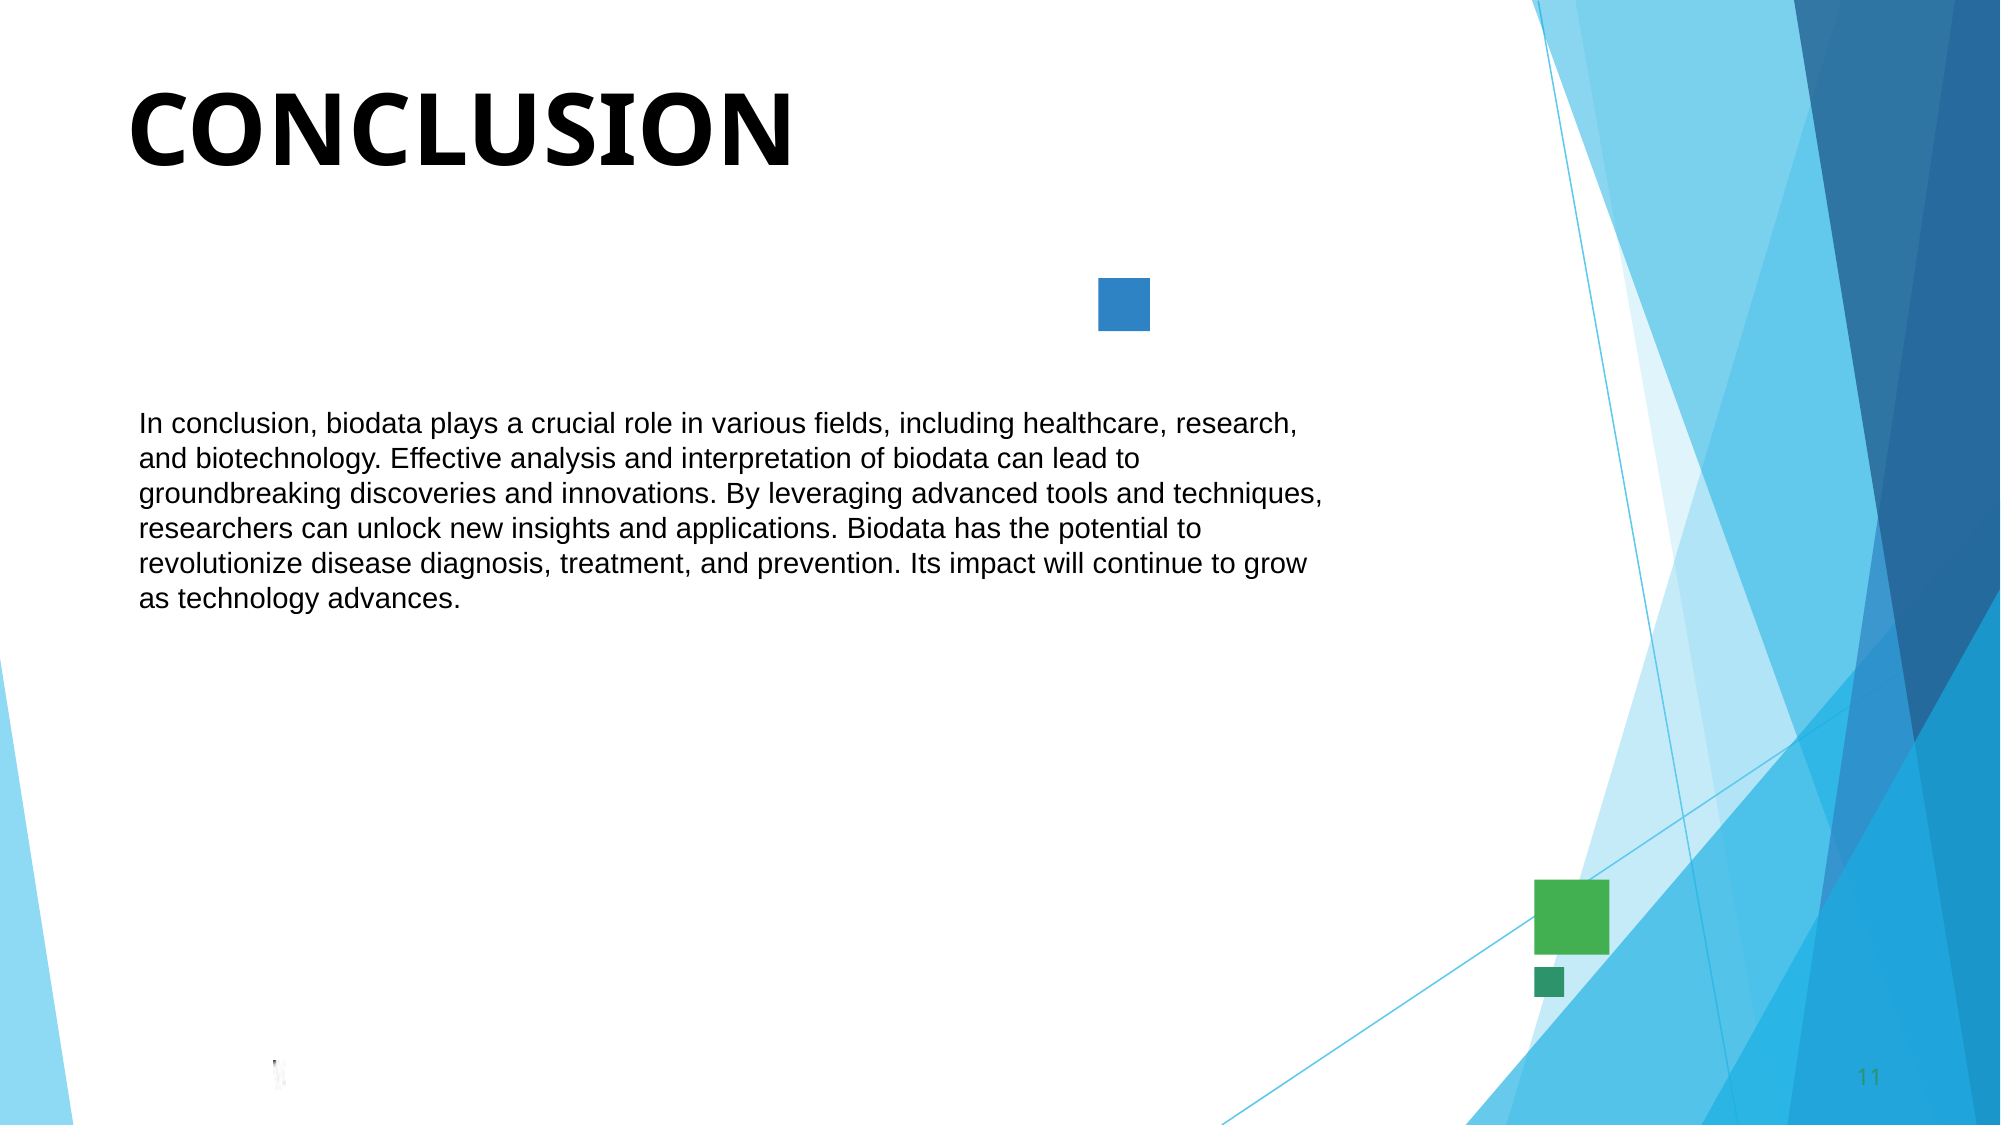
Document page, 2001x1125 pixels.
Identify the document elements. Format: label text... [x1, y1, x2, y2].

picture [273, 1060, 287, 1091]
text_box [1534, 967, 1565, 997]
title CONCLUSION [123, 63, 875, 254]
text_box In conclusion, biodata plays a crucial role in various fields, including healthcare, research, and biotechnology. Effective analysis and interpretation of biodata can lead to groundbreaking discoveries and innovations. By leveraging advanced tools and techniques, researchers can unlock new insights and applications. Biodata has the potential to revolutionize disease diagnosis, treatment, and prevention. Its impact will continue to grow as technology advances. [123, 389, 1347, 629]
text_box [1098, 278, 1150, 332]
text_box ‹#› [1849, 1061, 1888, 1095]
text_box [1534, 879, 1610, 955]
